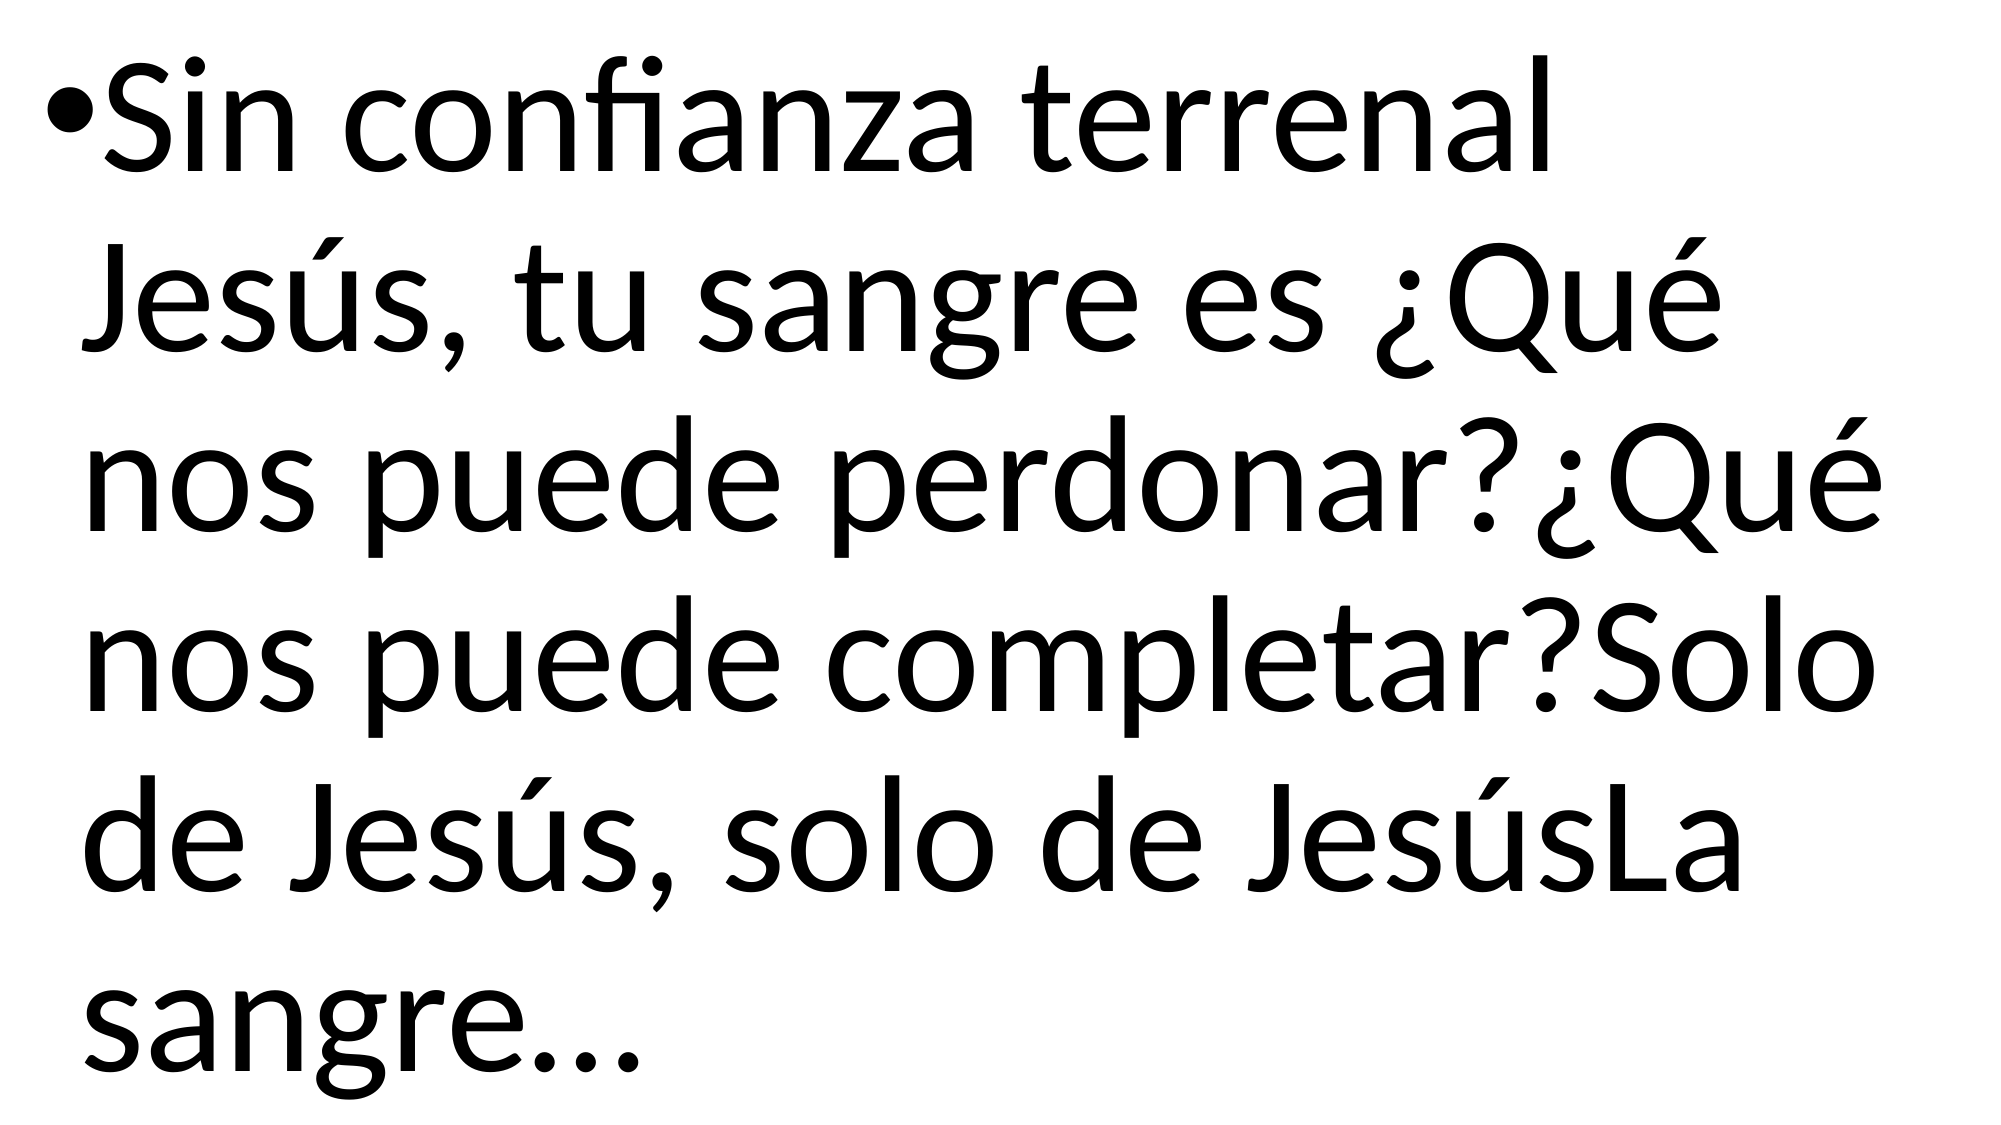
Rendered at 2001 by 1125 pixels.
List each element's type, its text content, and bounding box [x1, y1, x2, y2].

list Sin confianza terrenal Jesús, tu sangre es ¿Qué nos puede perdonar?¿Qué nos puede completar?Solo de Jesús, solo de JesúsLa sangre… [26, 20, 1966, 1088]
